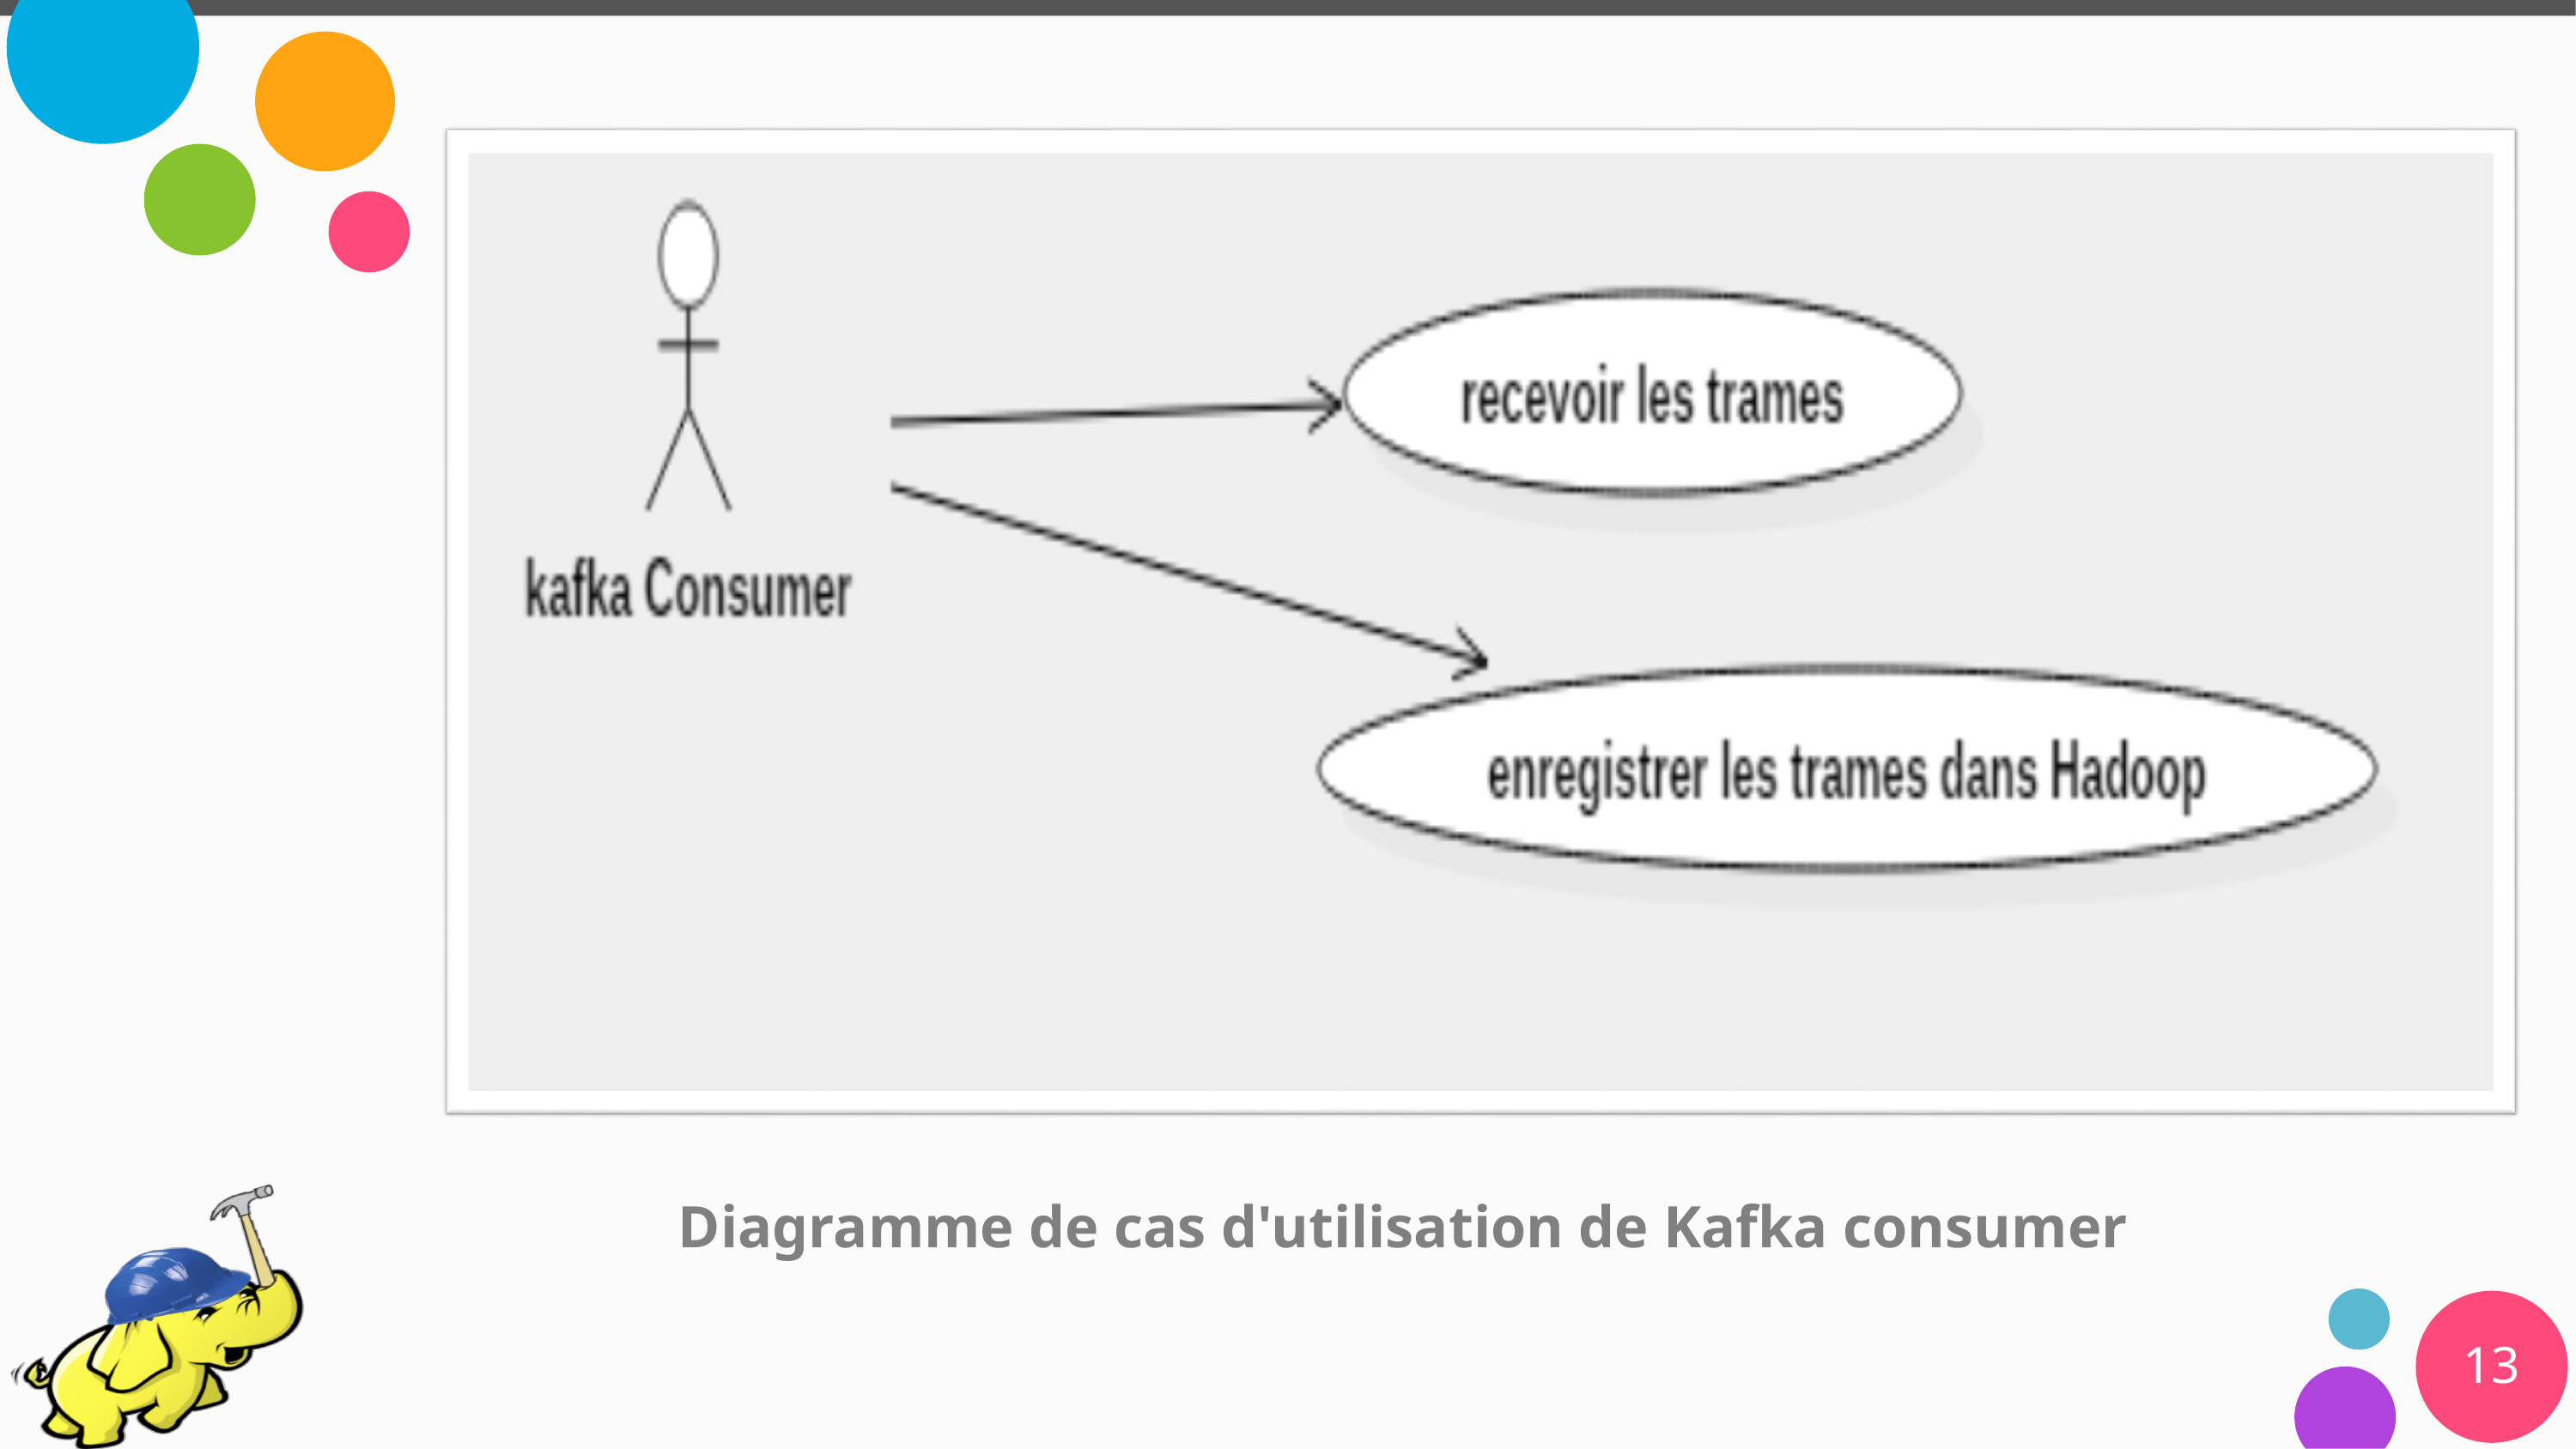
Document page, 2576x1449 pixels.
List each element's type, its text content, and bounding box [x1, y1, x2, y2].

picture [439, 122, 2523, 1122]
text_box Diagramme de cas d'utilisation de Kafka consumer [665, 1184, 2142, 1334]
picture [0, 1167, 354, 1449]
slide_number 13 [2415, 1328, 2568, 1406]
